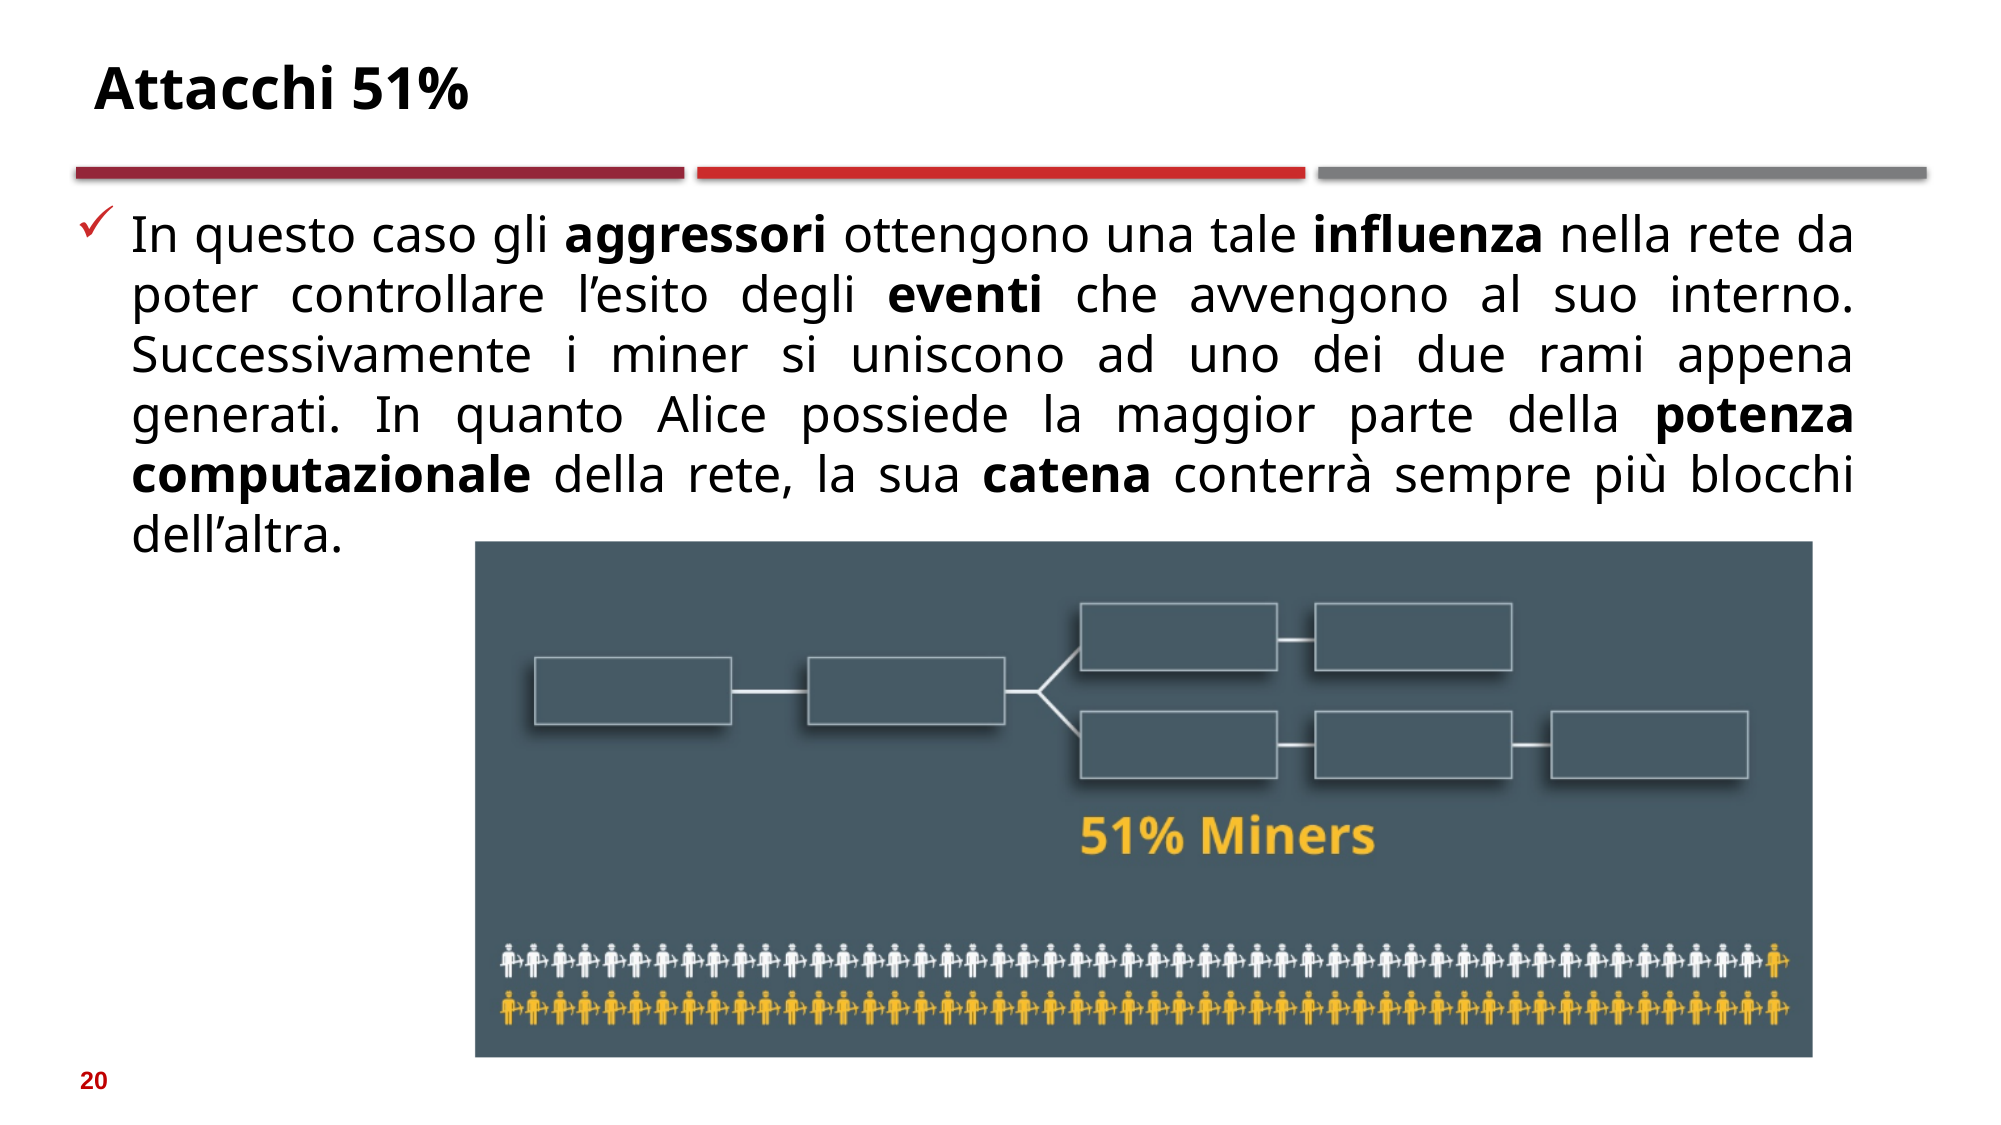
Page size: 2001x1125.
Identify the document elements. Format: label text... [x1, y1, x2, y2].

list In questo caso gli aggressori ottengono una tale influenza nella rete da poter controllare l’esito degli eventi che avvengono al suo interno. Successivamente i miner si uniscono ad uno dei due rami appena generati. In quanto Alice possiede la maggior parte della potenza computazionale della rete, la sua catena conterrà sempre più blocchi dell’altra. [75, 202, 1856, 852]
title Attacchi 51% [94, 0, 1943, 184]
slide_number 20 [53, 1049, 136, 1110]
picture [469, 531, 1822, 1069]
